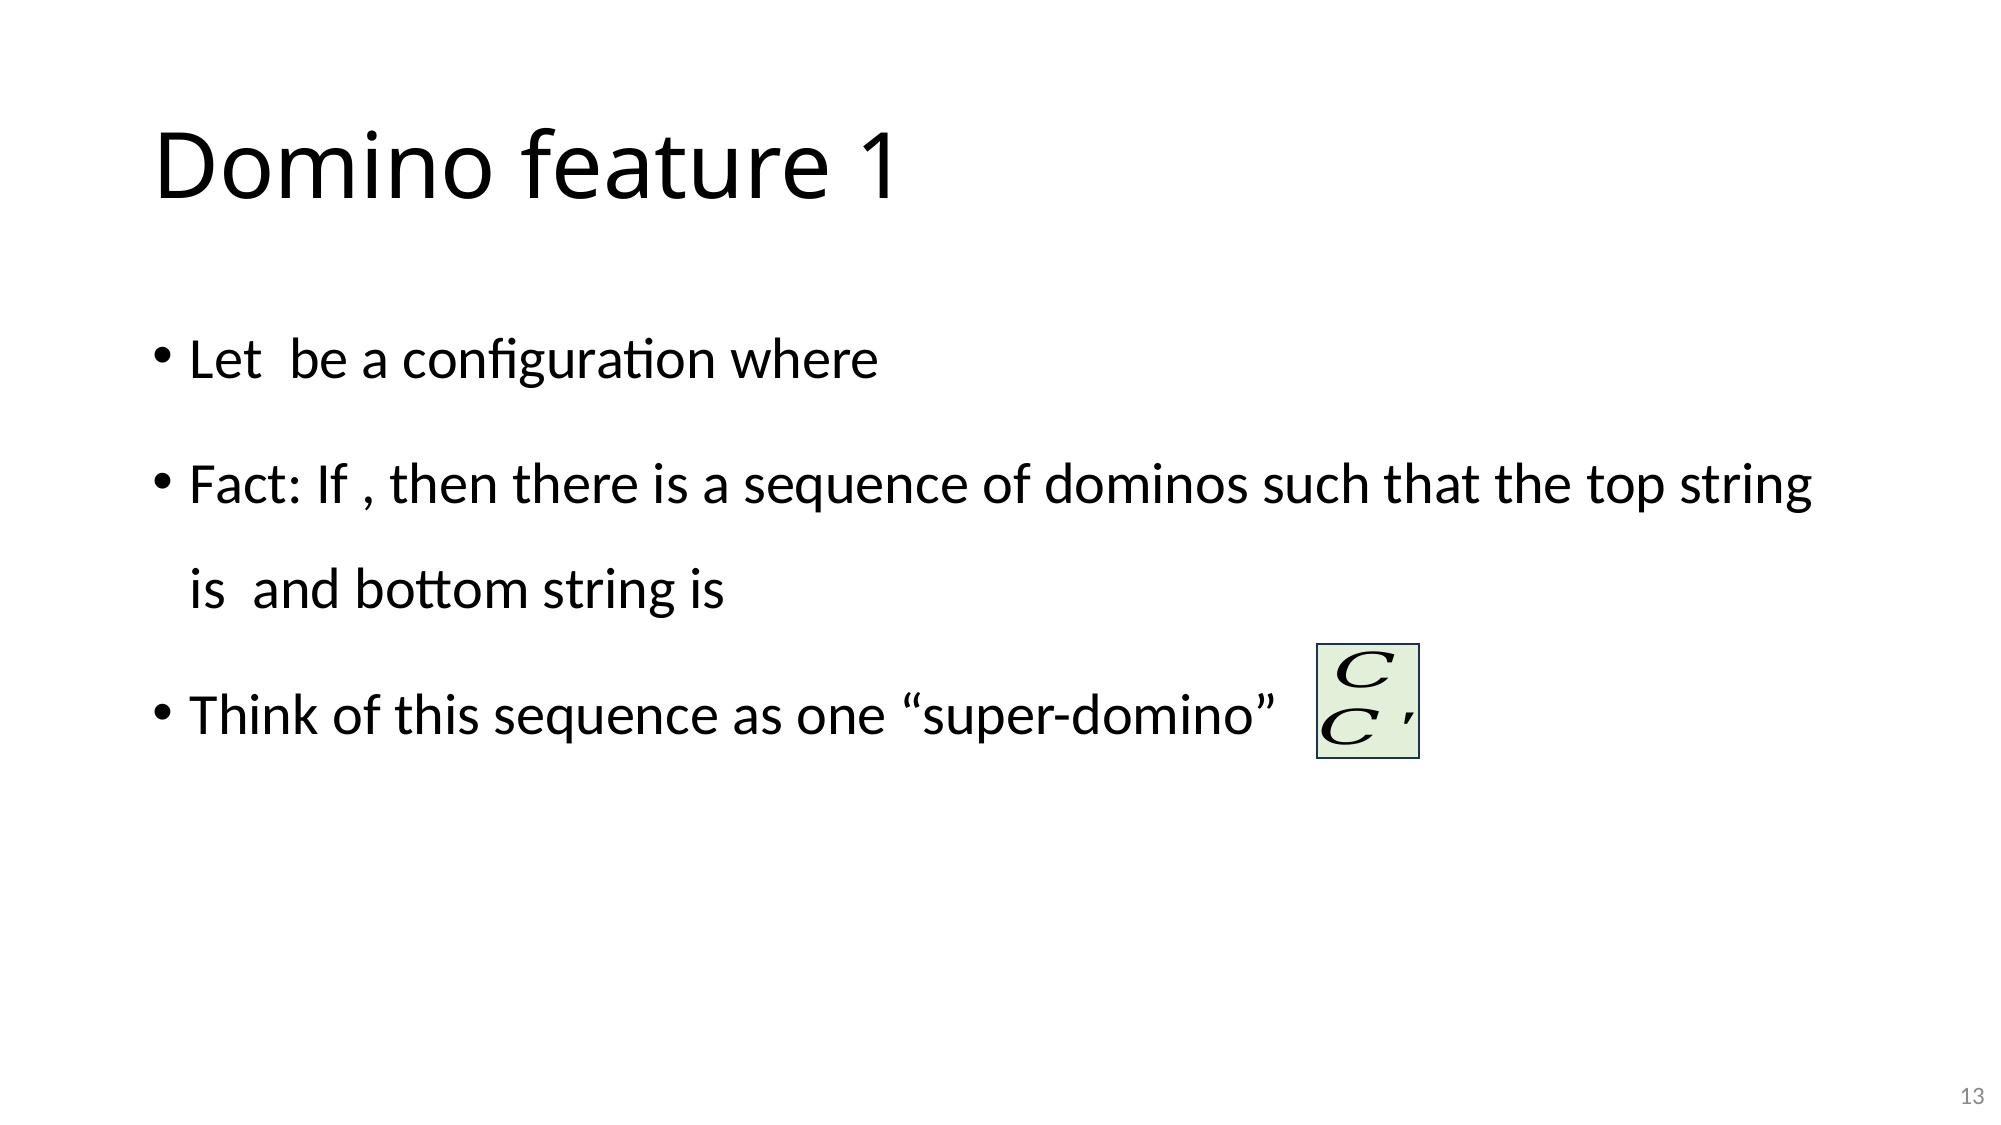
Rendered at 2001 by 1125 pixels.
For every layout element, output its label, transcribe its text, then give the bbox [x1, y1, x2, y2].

slide_number 13 [1550, 1064, 2000, 1125]
title Domino feature 1 [137, 59, 1863, 278]
